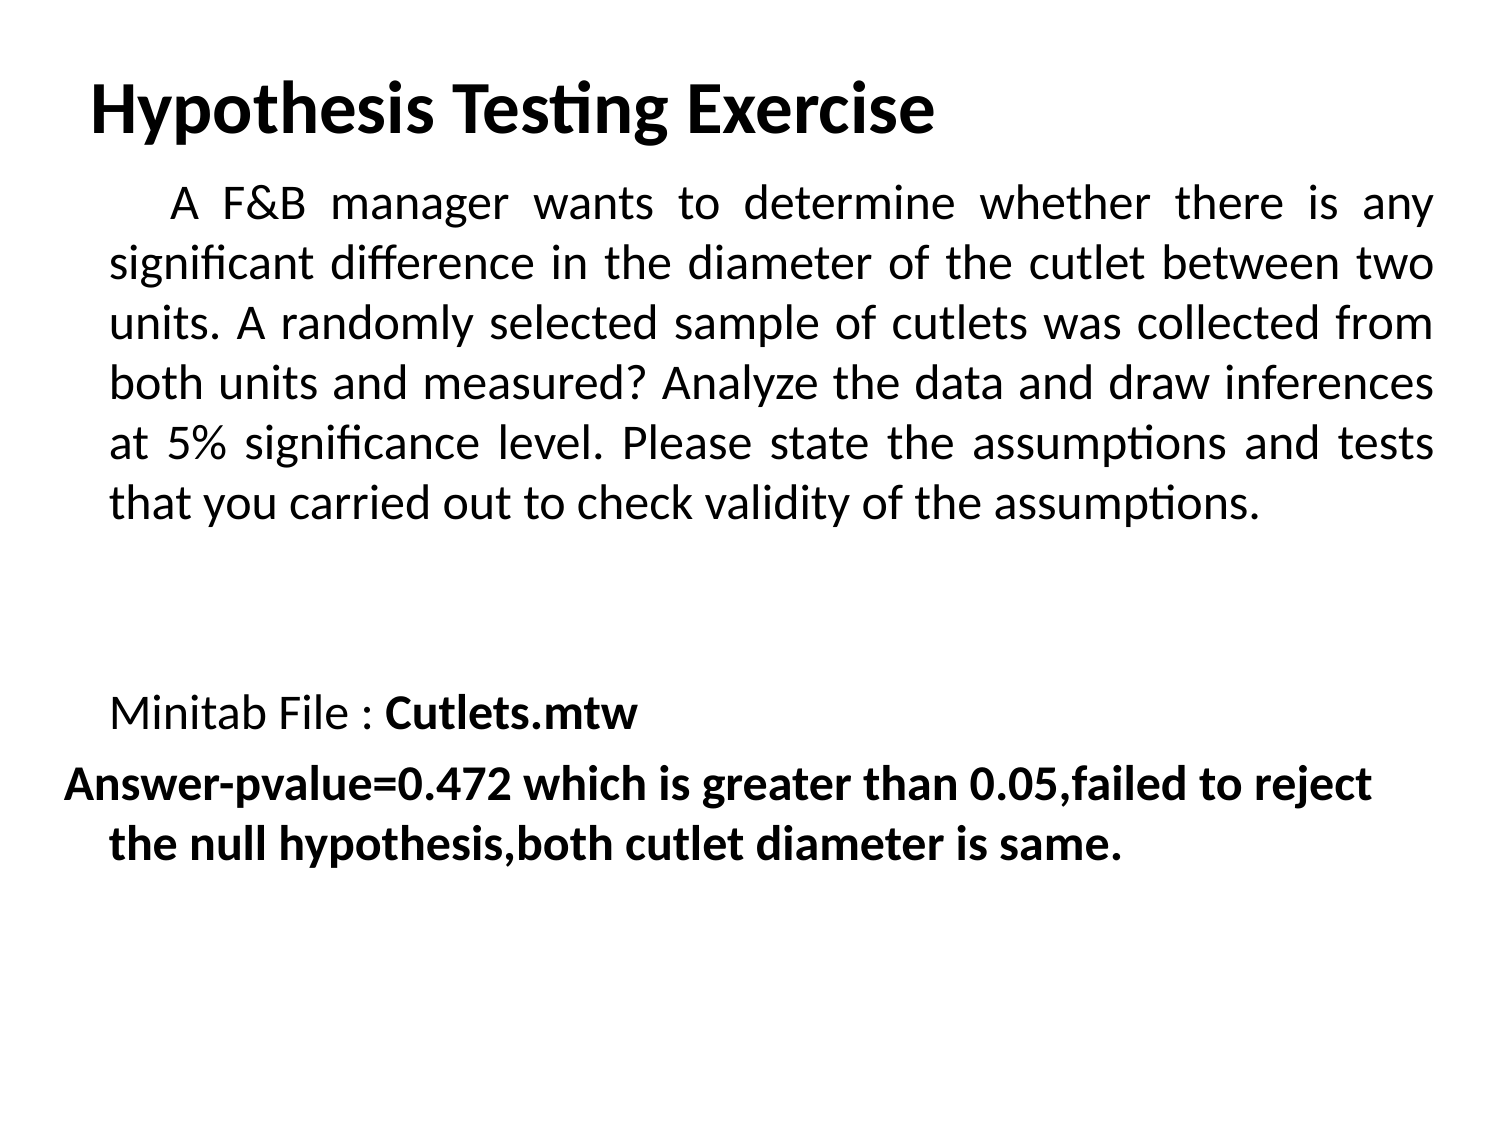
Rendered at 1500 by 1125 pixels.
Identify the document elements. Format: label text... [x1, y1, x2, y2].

list A F&B manager wants to determine whether there is any significant difference in the diameter of the cutlet between two units. A randomly selected sample of cutlets was collected from both units and measured? Analyze the data and draw inferences at 5% significance level. Please state the assumptions and tests that you carried out to check validity of the assumptions. Minitab File : Cutlets.mtw Answer-pvalue=0.472 which is greater than 0.05,failed to reject the null hypothesis,both cutlet diameter is same. [37, 162, 1450, 1063]
title Hypothesis Testing Exercise [75, 45, 1425, 162]
